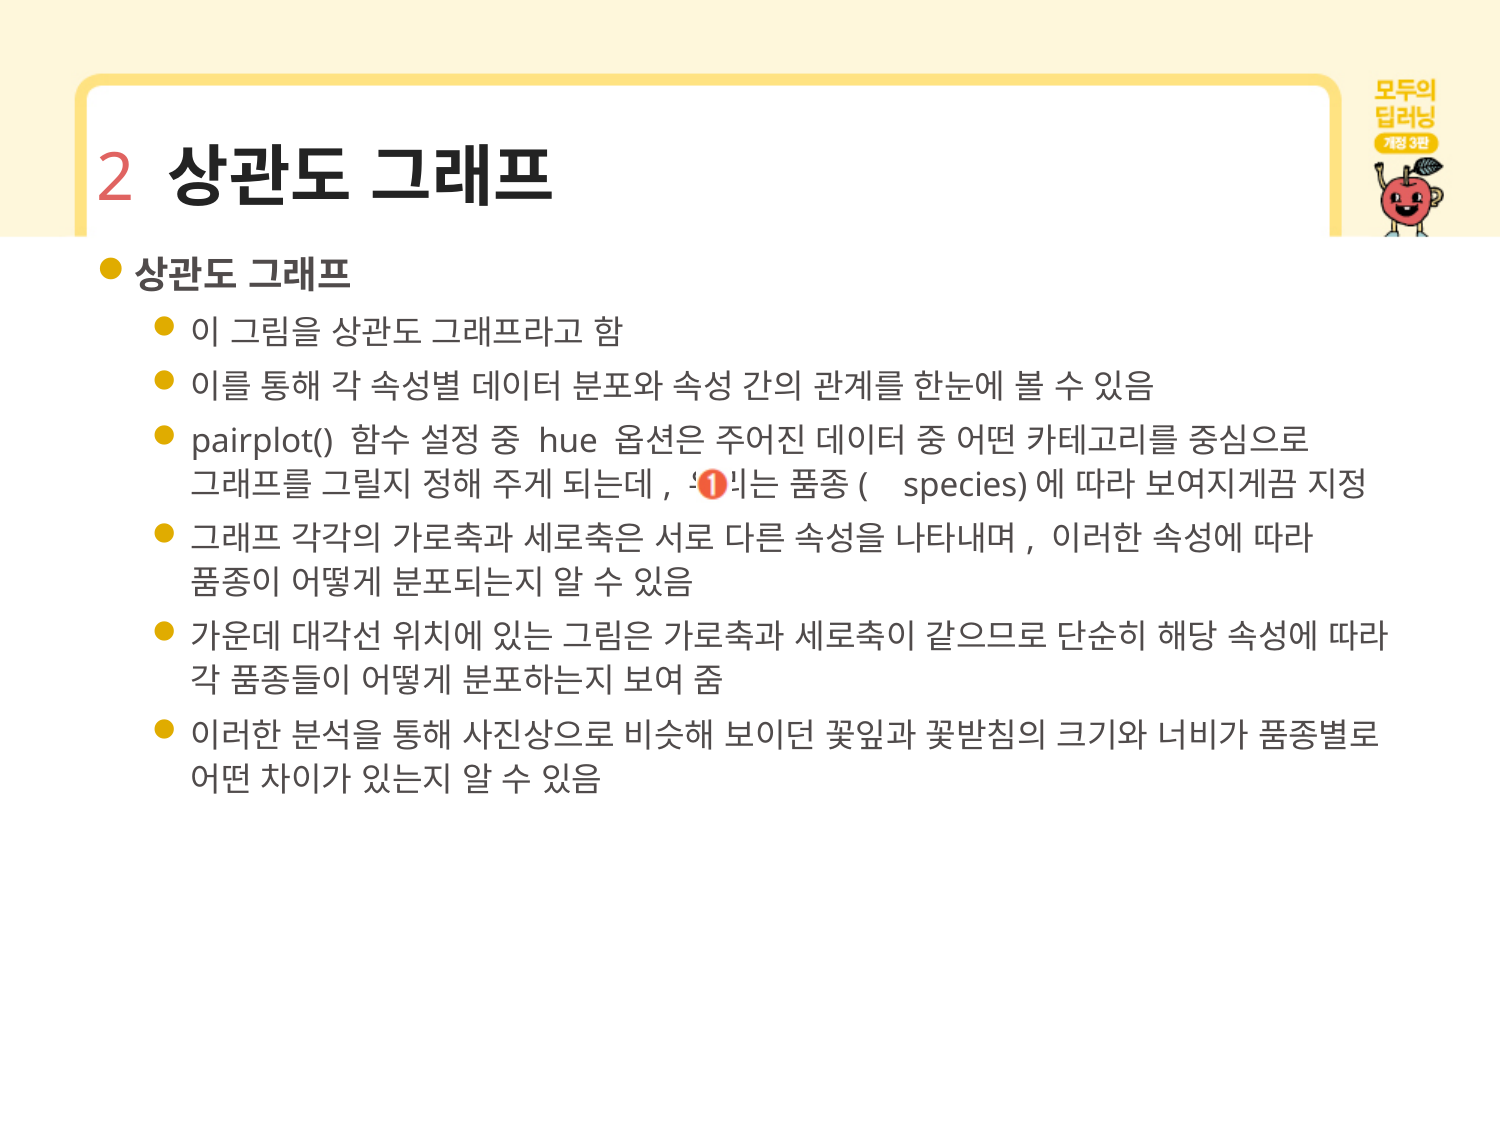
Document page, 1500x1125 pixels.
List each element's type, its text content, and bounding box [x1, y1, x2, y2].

title 2 상관도 그래프 [81, 90, 1412, 222]
picture [0, 0, 1500, 1125]
list 상관도 그래프 이 그림을 상관도 그래프라고 함 이를 통해 각 속성별 데이터 분포와 속성 간의 관계를 한눈에 볼 수 있음 pairplot() 함수 설정 중 hue 옵션은 주어진 데이터 중 어떤 카테고리를 중심으로 그래프를 그릴지 정해 주게 되는데, 우리는 품종( species)에 따라 보여지게끔 지정 그래프 각각의 가로축과 세로축은 서로 다른 속성을 나타내며, 이러한 속성에 따라 품종이 어떻게 분포되는지 알 수 있음 가운데 대각선 위치에 있는 그림은 가로축과 세로축이 같으므로 단순히 해당 속성에 따라 각 품종들이 어떻게 분포하는지 보여 줌 이러한 분석을 통해 사진상으로 비슷해 보이던 꽃잎과 꽃받침의 크기와 너비가 품종별로 어떤 차이가 있는지 알 수 있음 [81, 239, 1412, 1054]
